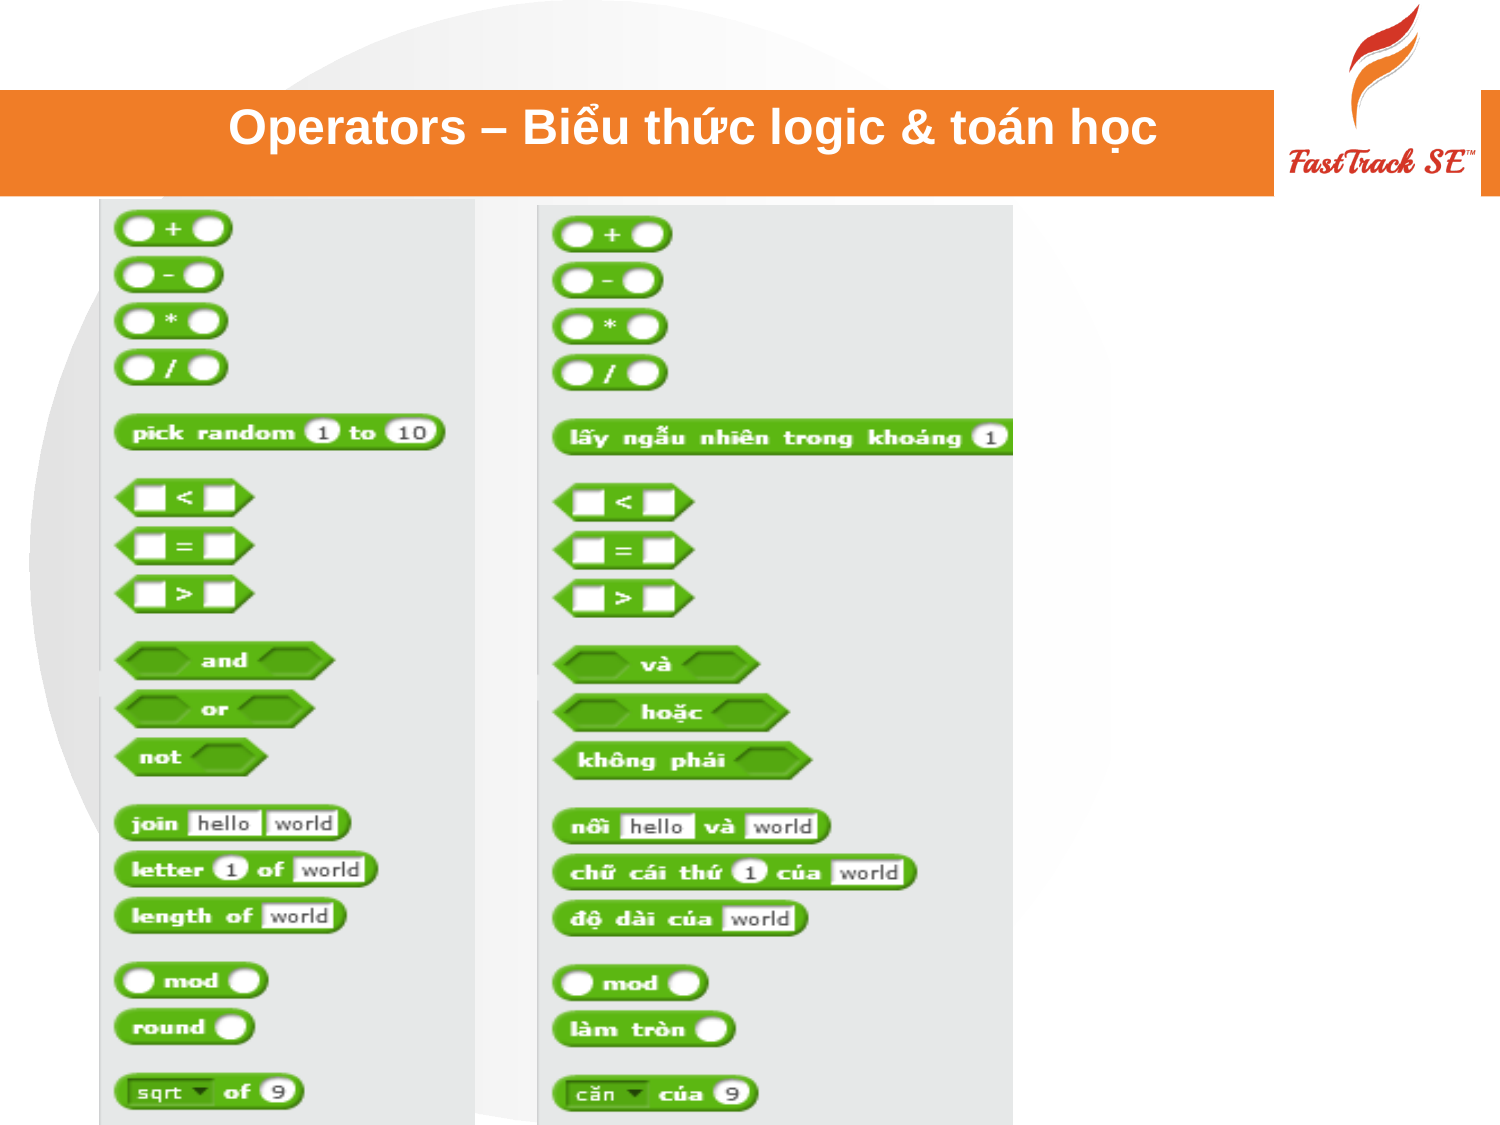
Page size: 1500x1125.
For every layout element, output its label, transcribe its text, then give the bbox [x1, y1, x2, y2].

picture [1275, 0, 1482, 192]
picture [99, 199, 476, 1125]
picture [537, 205, 1013, 1125]
title Operators – Biểu thức logic & toán học [75, 50, 1313, 200]
